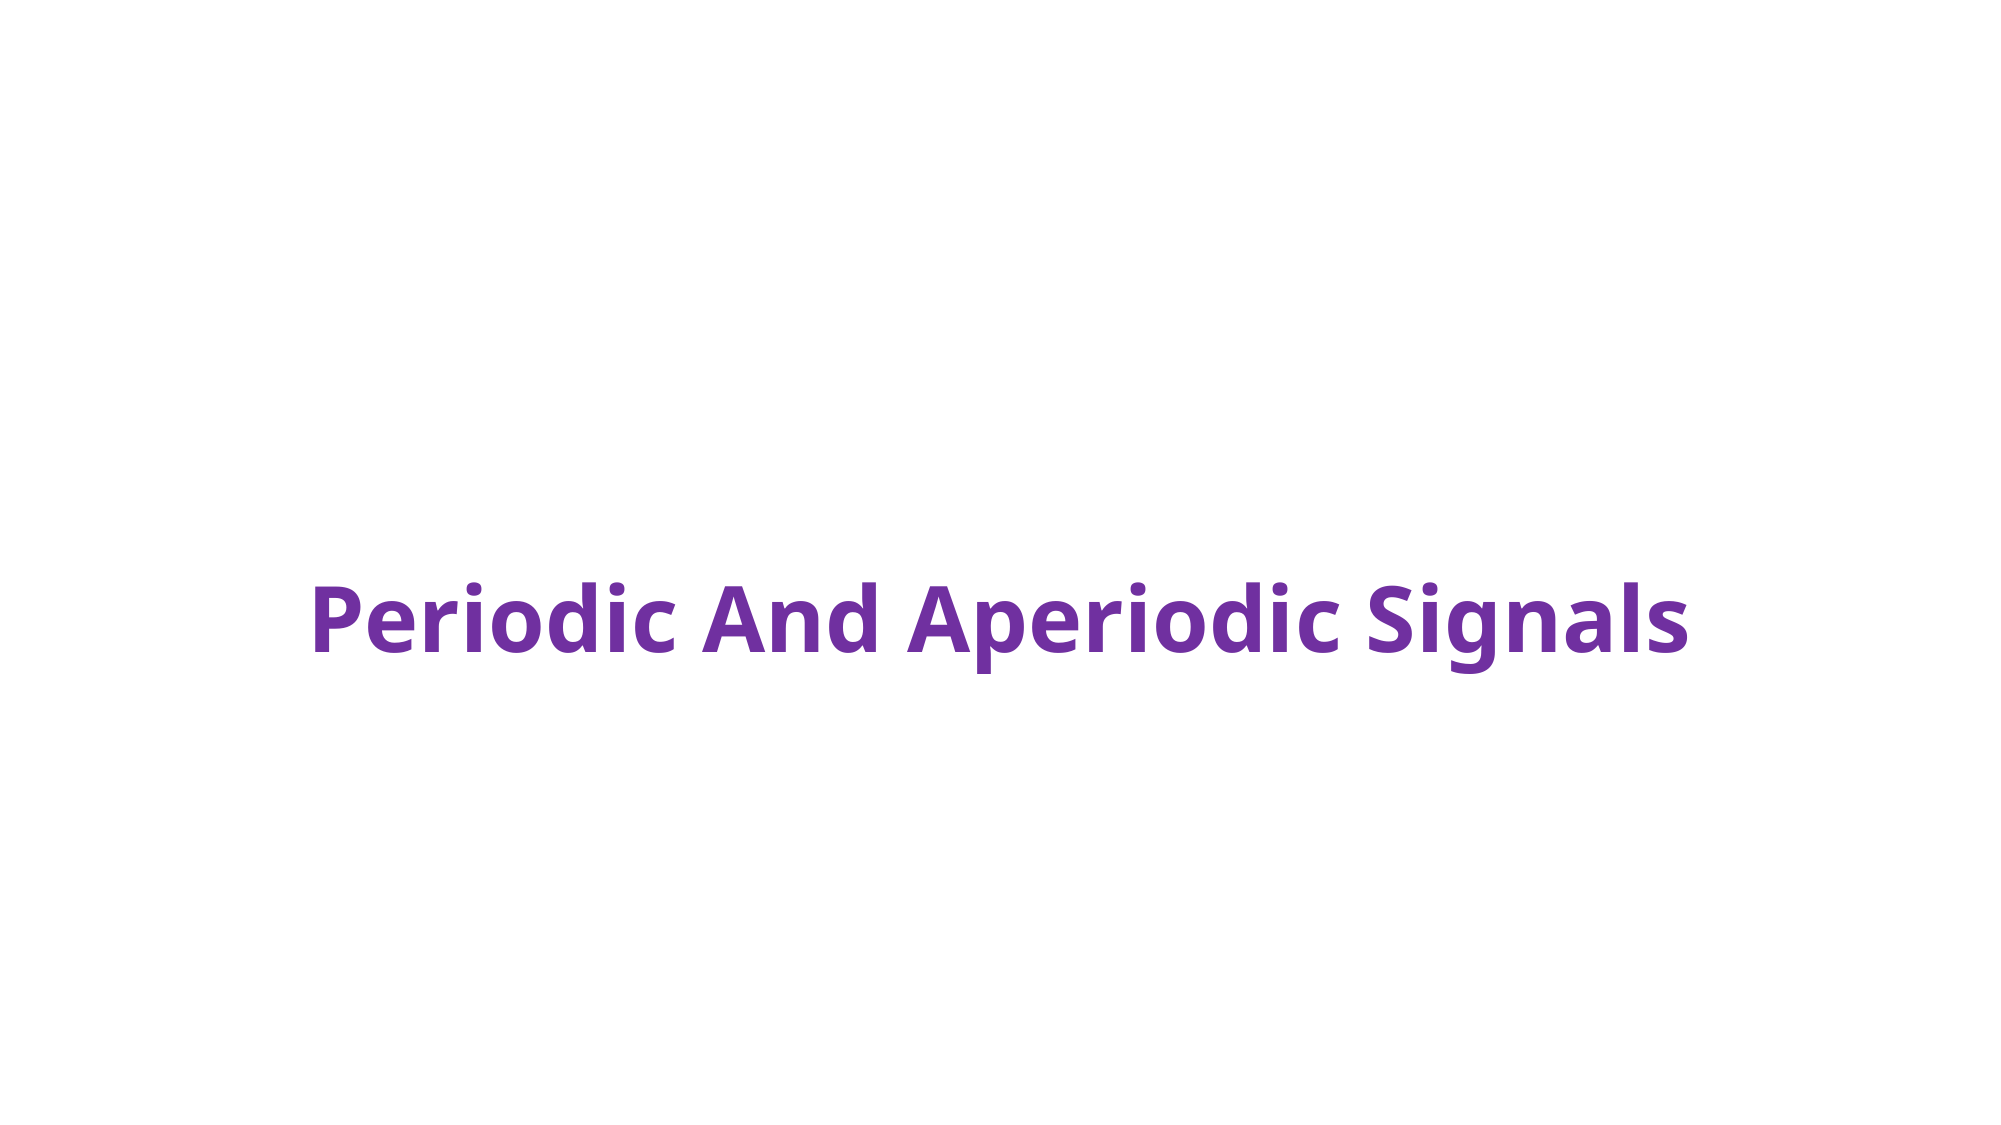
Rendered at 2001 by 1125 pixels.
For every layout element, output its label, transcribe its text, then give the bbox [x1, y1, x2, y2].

title Periodic And Aperiodic Signals [137, 514, 1863, 732]
